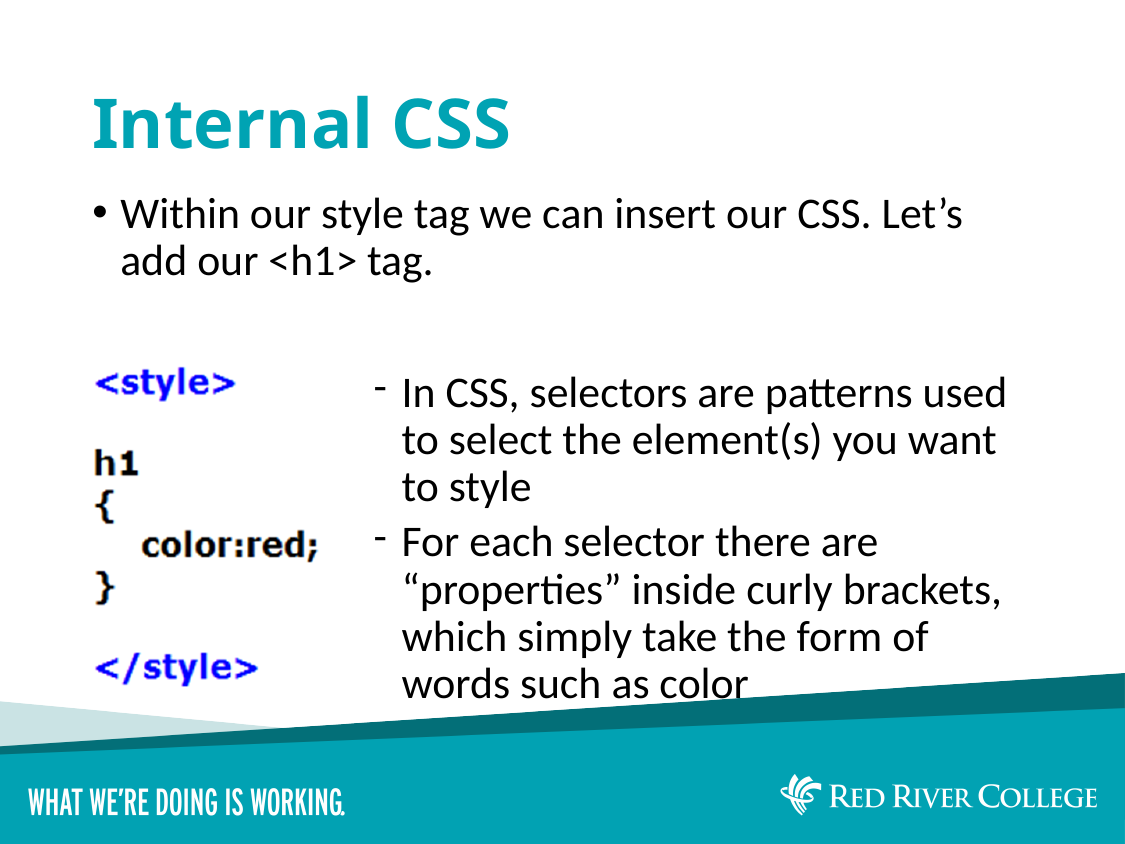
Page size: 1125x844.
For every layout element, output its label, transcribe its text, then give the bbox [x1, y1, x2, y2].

title Internal CSS [77, 44, 1048, 183]
picture [0, 0, 1125, 844]
list Within our style tag we can insert our CSS. Let’s add our <h1> tag. In CSS, selectors are patterns used to select the element(s) you want to style For each selector there are “properties” inside curly brackets, which simply take the form of words such as color [77, 183, 1048, 719]
